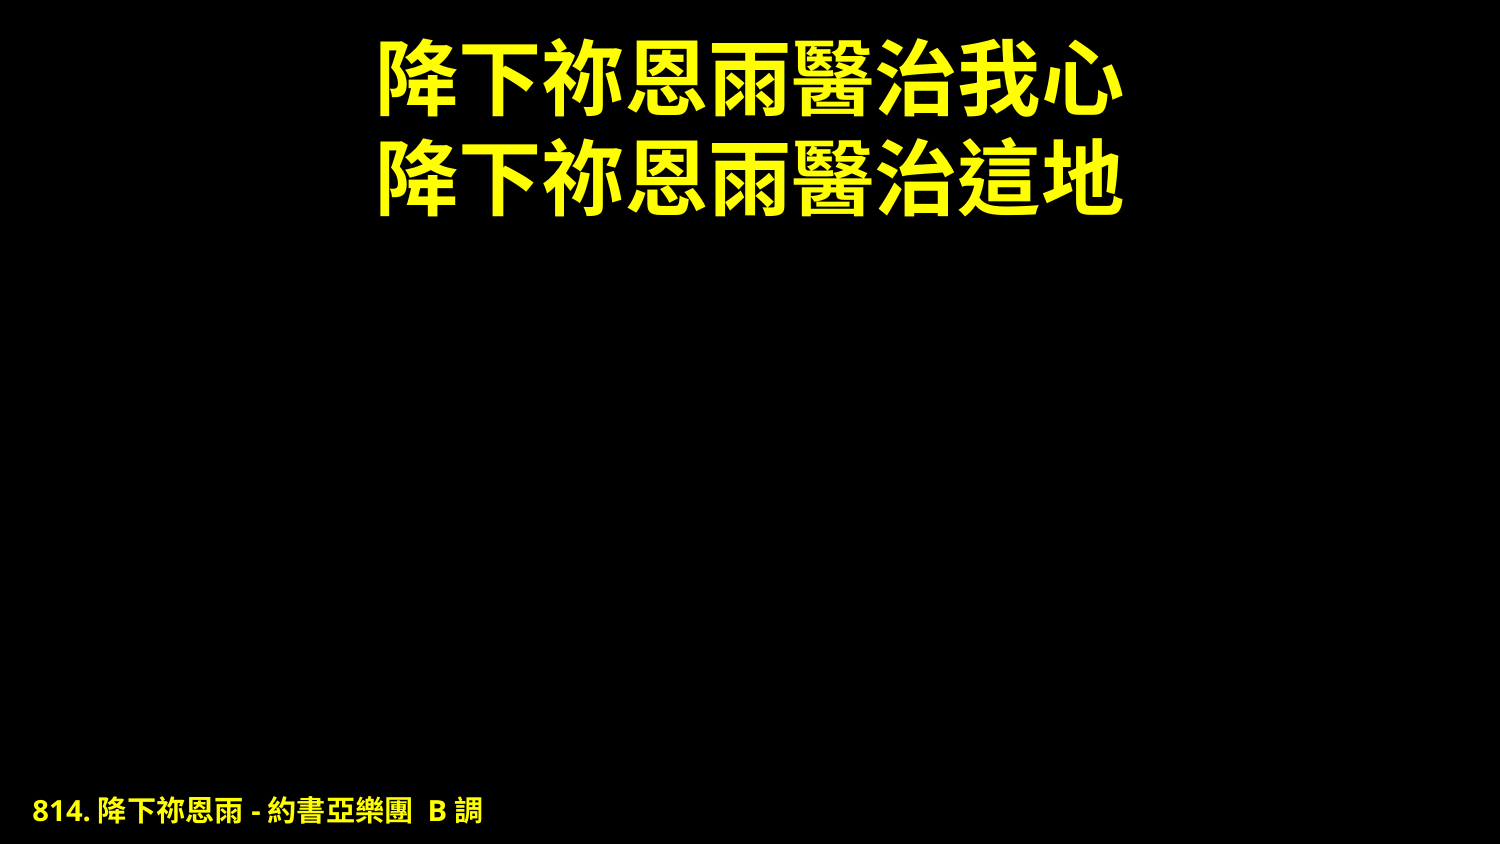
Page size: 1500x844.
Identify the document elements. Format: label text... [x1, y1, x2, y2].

text_box 814.降下祢恩雨-約書亞樂團 B調 [17, 784, 656, 835]
title 降下祢恩雨醫治我心 降下祢恩雨醫治這地 [0, 55, 1500, 197]
